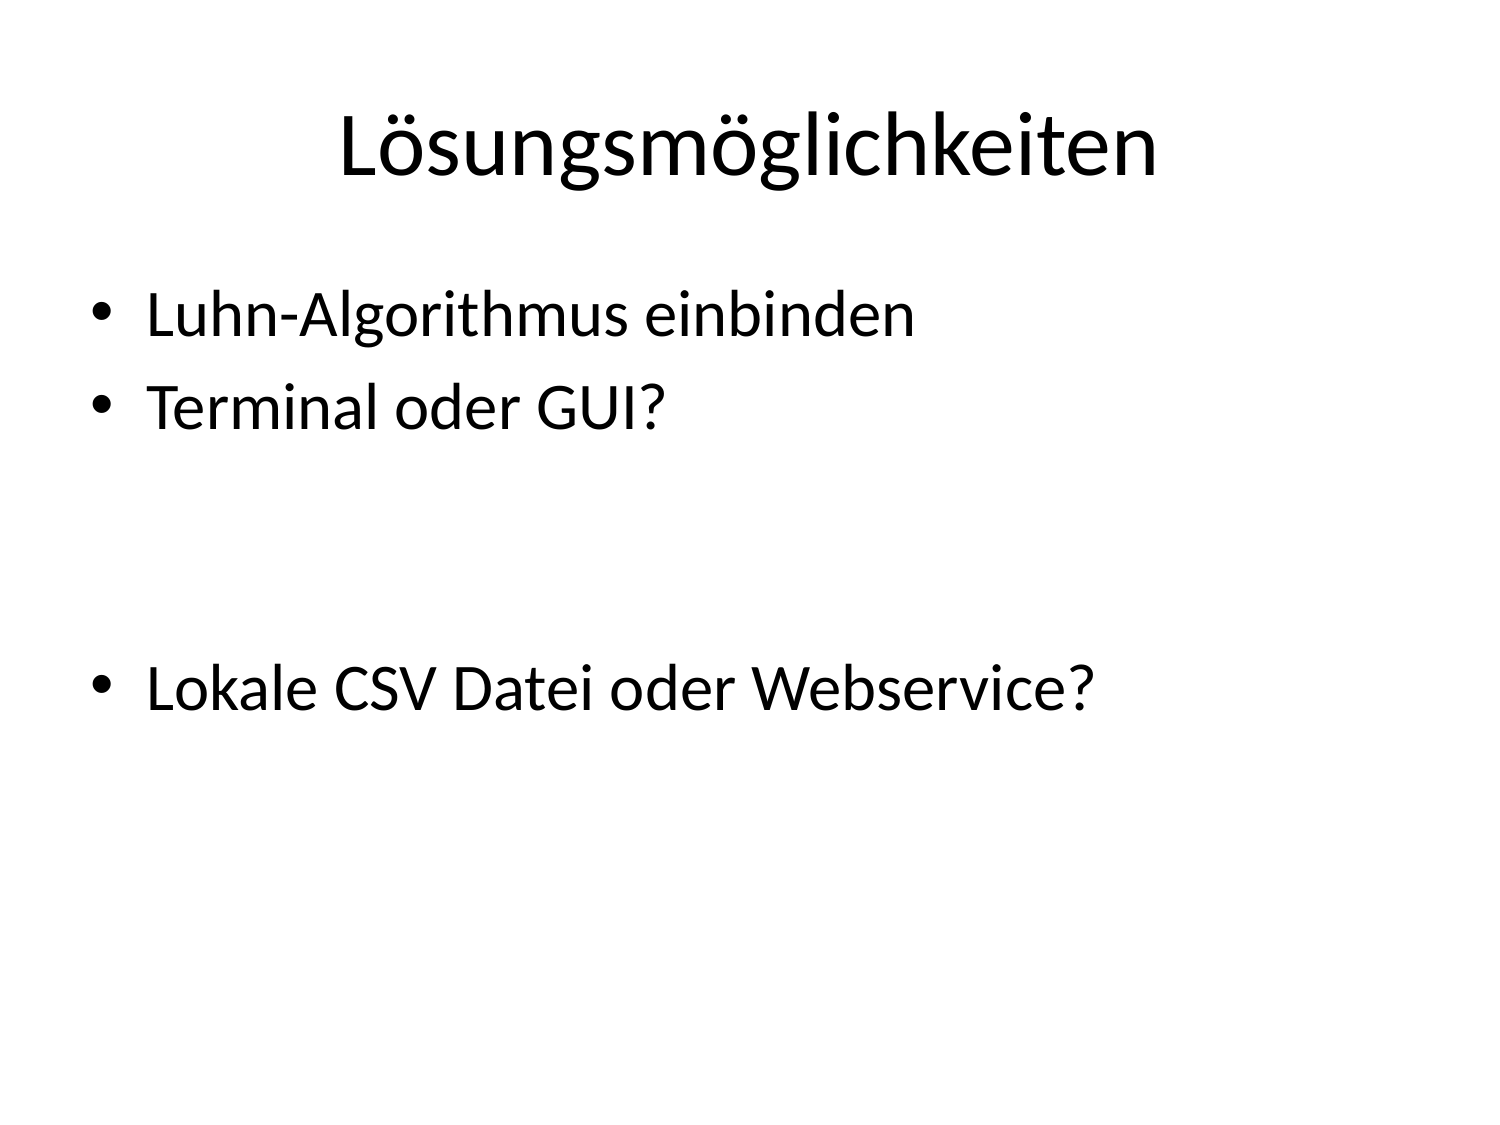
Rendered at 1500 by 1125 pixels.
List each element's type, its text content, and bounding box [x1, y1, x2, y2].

title Lösungsmöglichkeiten [75, 45, 1425, 233]
list Luhn-Algorithmus einbinden Terminal oder GUI? Lokale CSV Datei oder Webservice? [75, 262, 1425, 1005]
